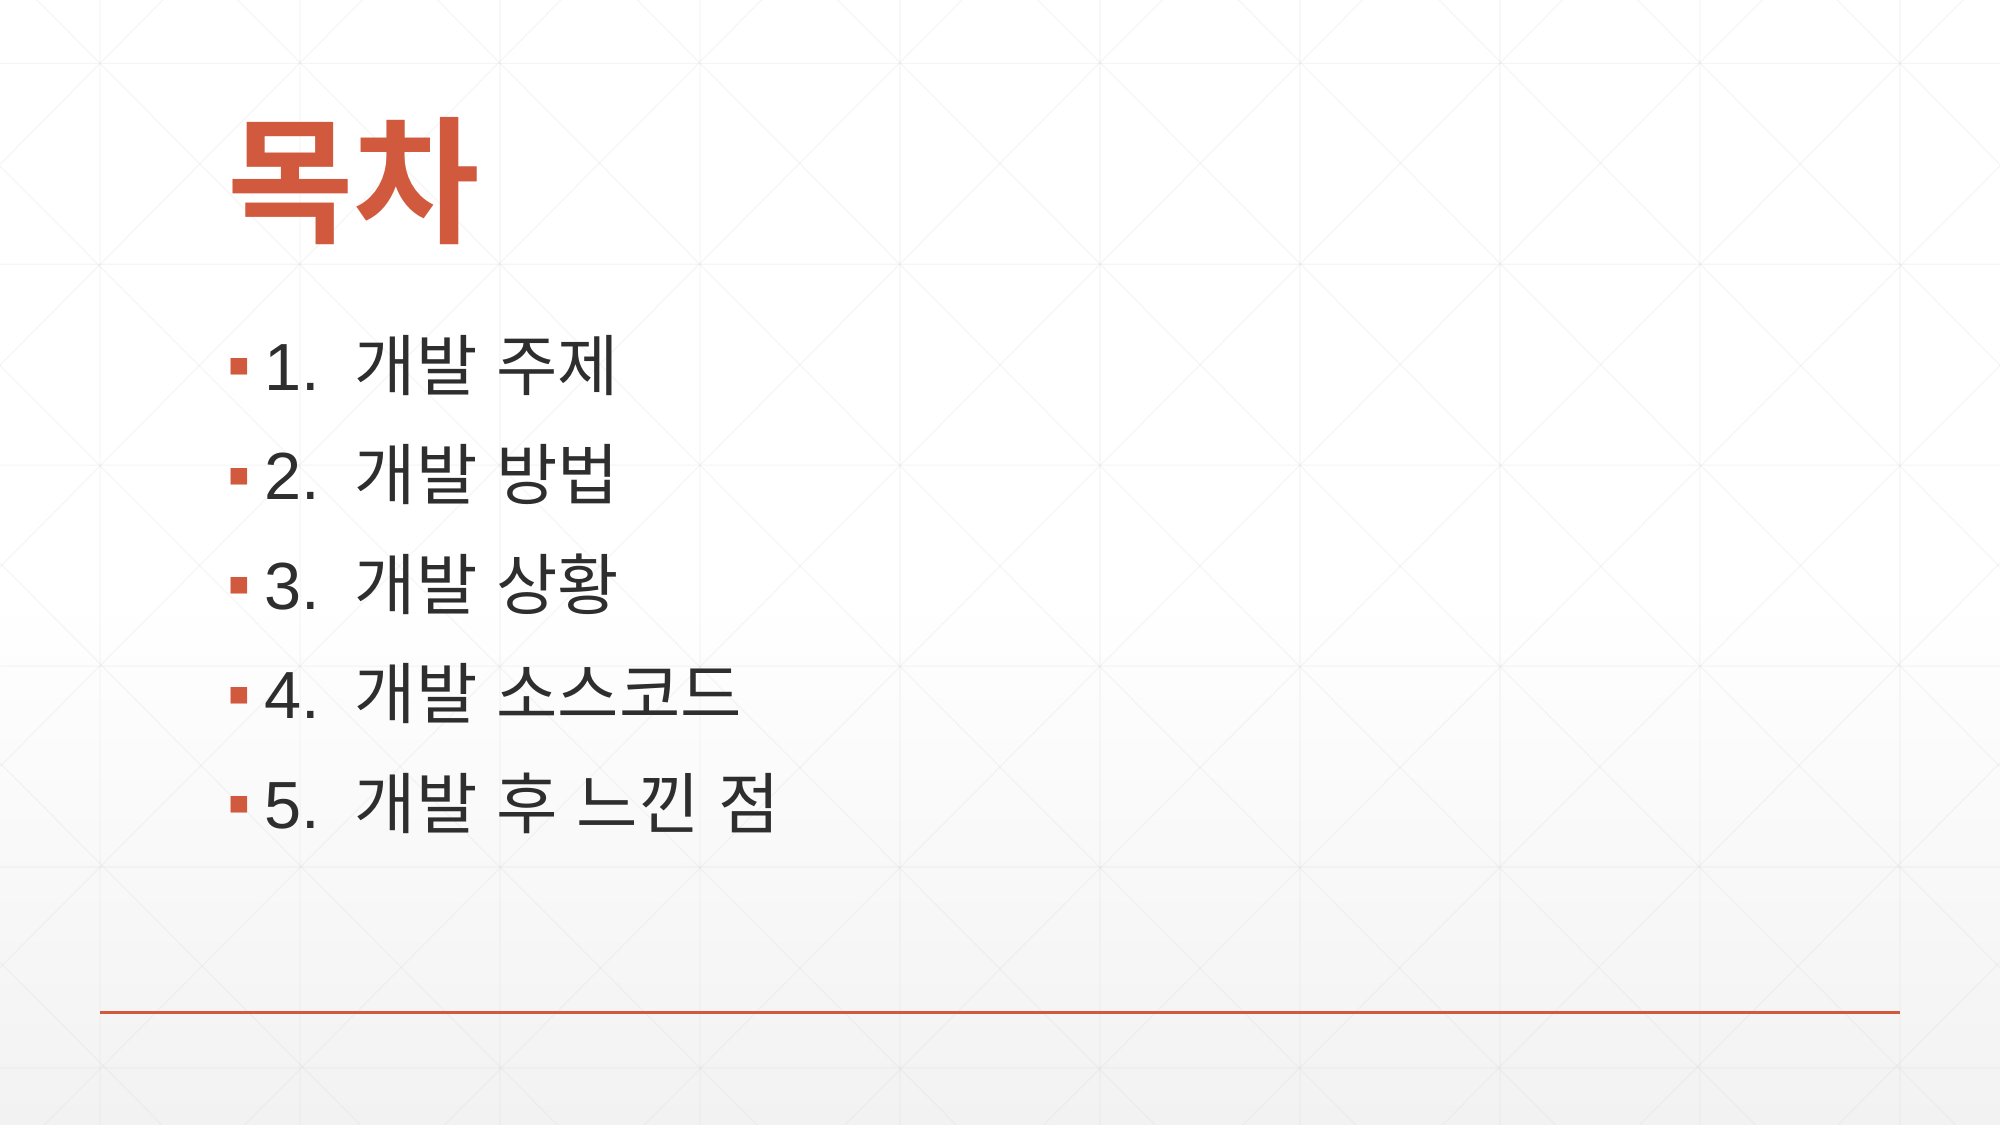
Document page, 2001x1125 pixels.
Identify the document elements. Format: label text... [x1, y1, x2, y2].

list 1. 개발 주제 2. 개발 방법 3. 개발 상황 4. 개발 소스코드 5. 개발 후 느낀 점 [212, 324, 1788, 950]
title 목차 [212, 82, 1788, 271]
